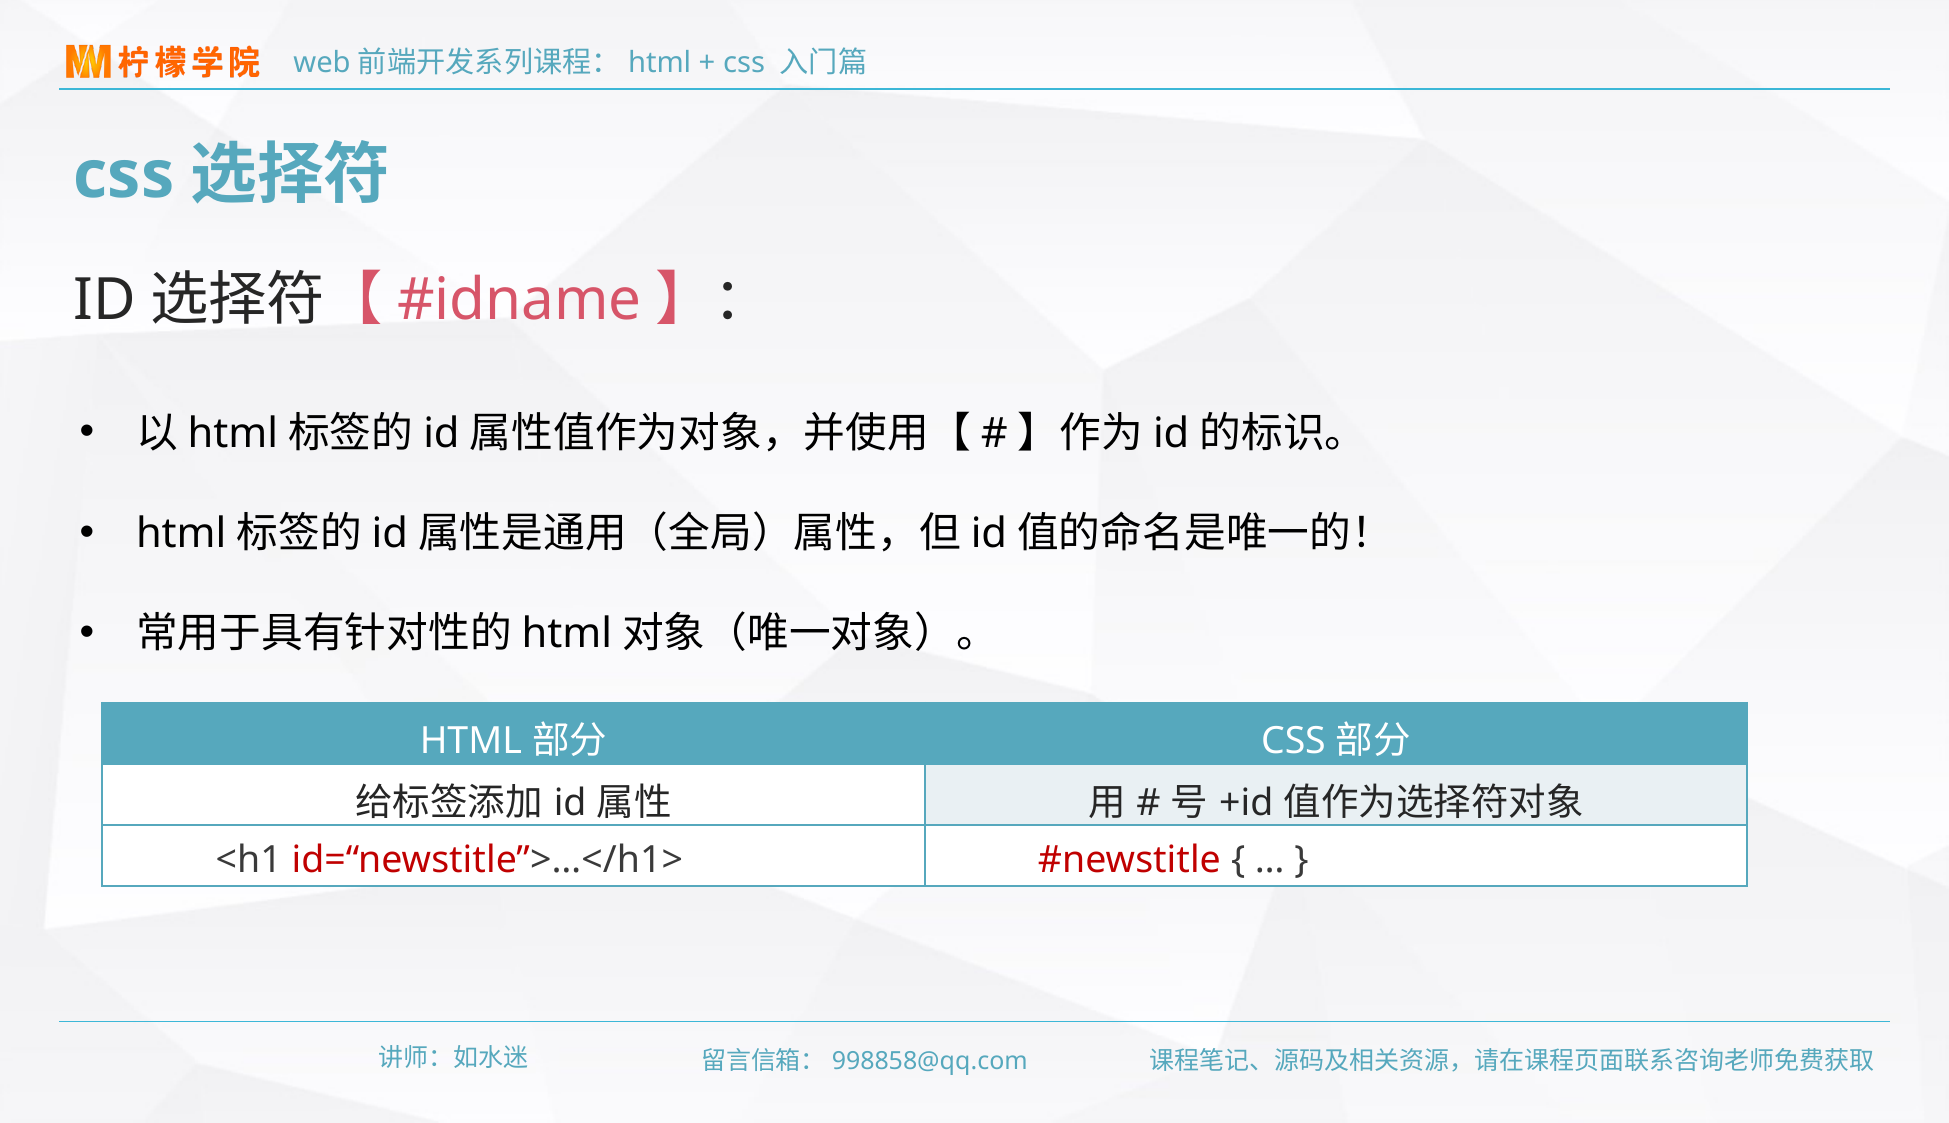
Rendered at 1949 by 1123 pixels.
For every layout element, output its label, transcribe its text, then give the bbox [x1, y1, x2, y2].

text_box ID选择符【#idname】： [59, 253, 857, 339]
table_header HTML部分 [103, 704, 924, 763]
text_box 以html标签的id属性值作为对象，并使用【#】作为id的标识。 html标签的id属性是通用（全局）属性，但id值的命名是唯一的！ 常用于具有针对性的html对象（唯一对象）。 [64, 348, 1731, 764]
table_cell 用#号+id值作为选择符对象 [926, 765, 1746, 824]
table_cell #newstitle { … } [926, 826, 1746, 885]
table_cell 给标签添加id属性 [103, 765, 924, 824]
table_header CSS部分 [926, 704, 1746, 763]
table_cell <h1 id=“newstitle”>…</h1> [103, 826, 924, 885]
text_box css选择符 [59, 123, 1890, 219]
picture [0, 0, 1949, 1123]
